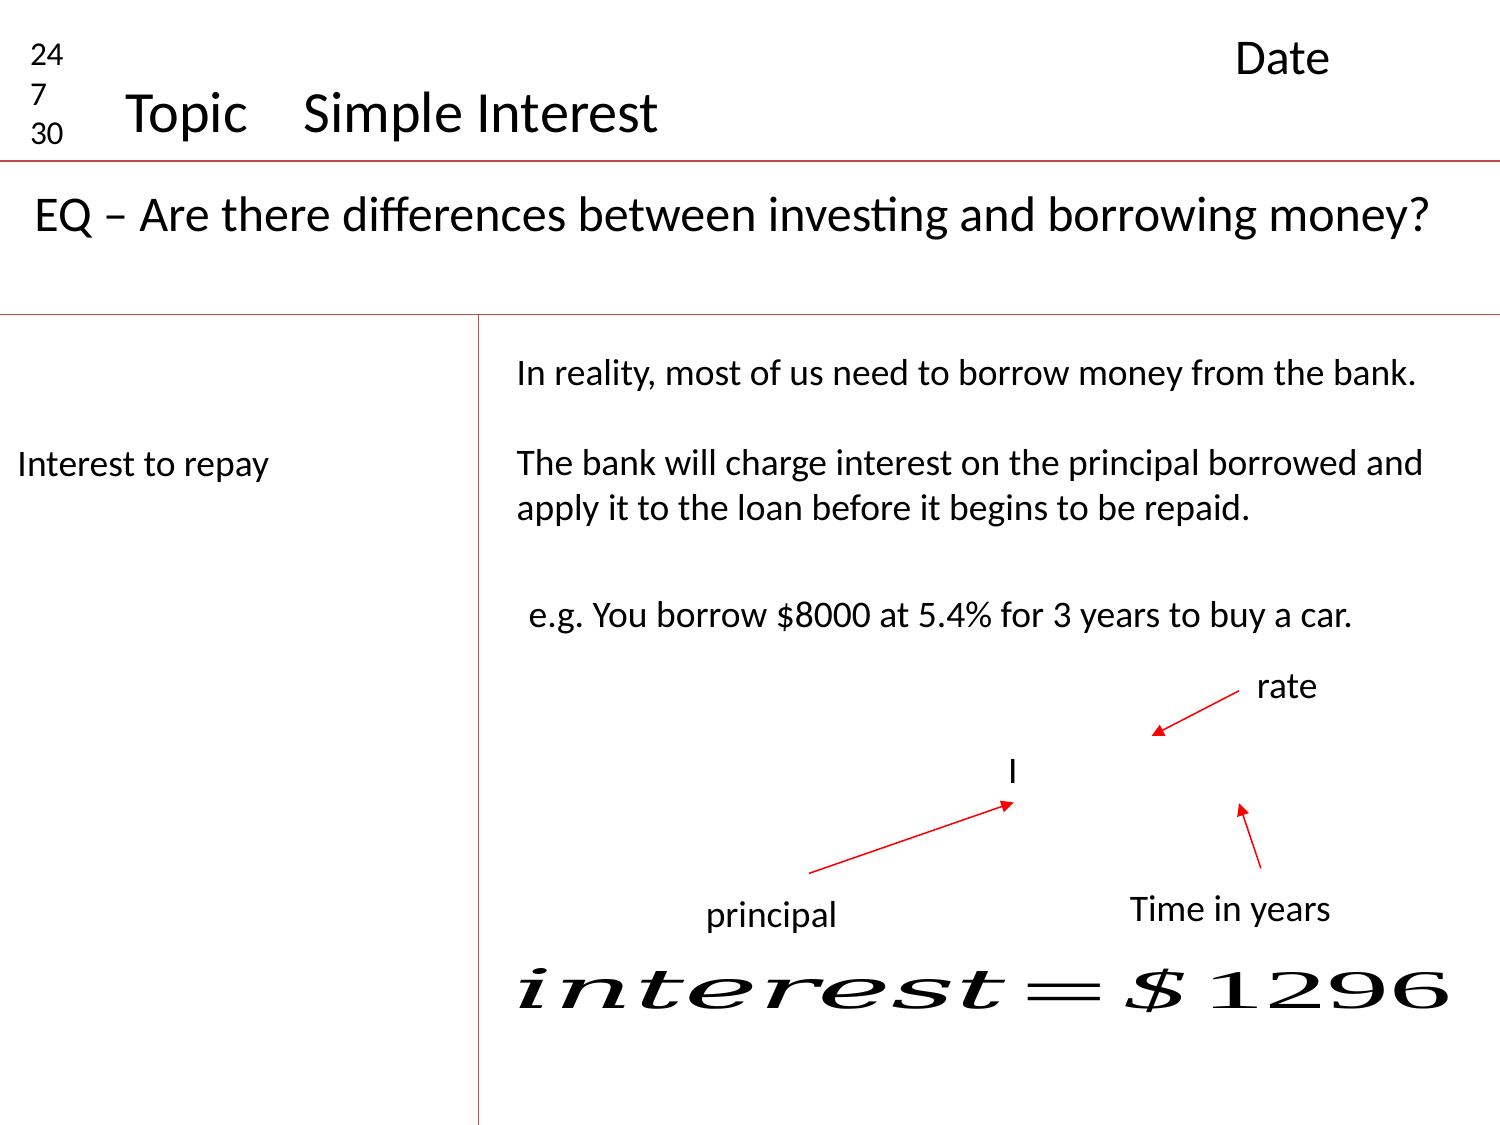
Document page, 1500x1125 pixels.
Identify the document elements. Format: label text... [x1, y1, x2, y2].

text_box rate [1242, 654, 1372, 714]
text_box Simple Interest [289, 67, 1117, 152]
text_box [1238, 802, 1262, 869]
text_box In reality, most of us need to borrow money from the bank. The bank will charge interest on the principal borrowed and apply it to the loan before it begins to be repaid. [501, 340, 1481, 536]
text_box EQ – Are there differences between investing and borrowing money? [19, 174, 1481, 250]
text_box Time in years [1115, 876, 1500, 937]
text_box principal [682, 882, 863, 942]
text_box Interest to repay [2, 431, 473, 492]
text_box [808, 802, 1014, 874]
text_box e.g. You borrow $8000 at 5.4% for 3 years to buy a car. [513, 582, 1459, 643]
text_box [1151, 690, 1240, 737]
text_box Interest to repay [482, 431, 491, 492]
text_box 24 7 30 [15, 24, 110, 159]
text_box Date [1220, 17, 1481, 93]
text_box Topic [110, 67, 263, 152]
